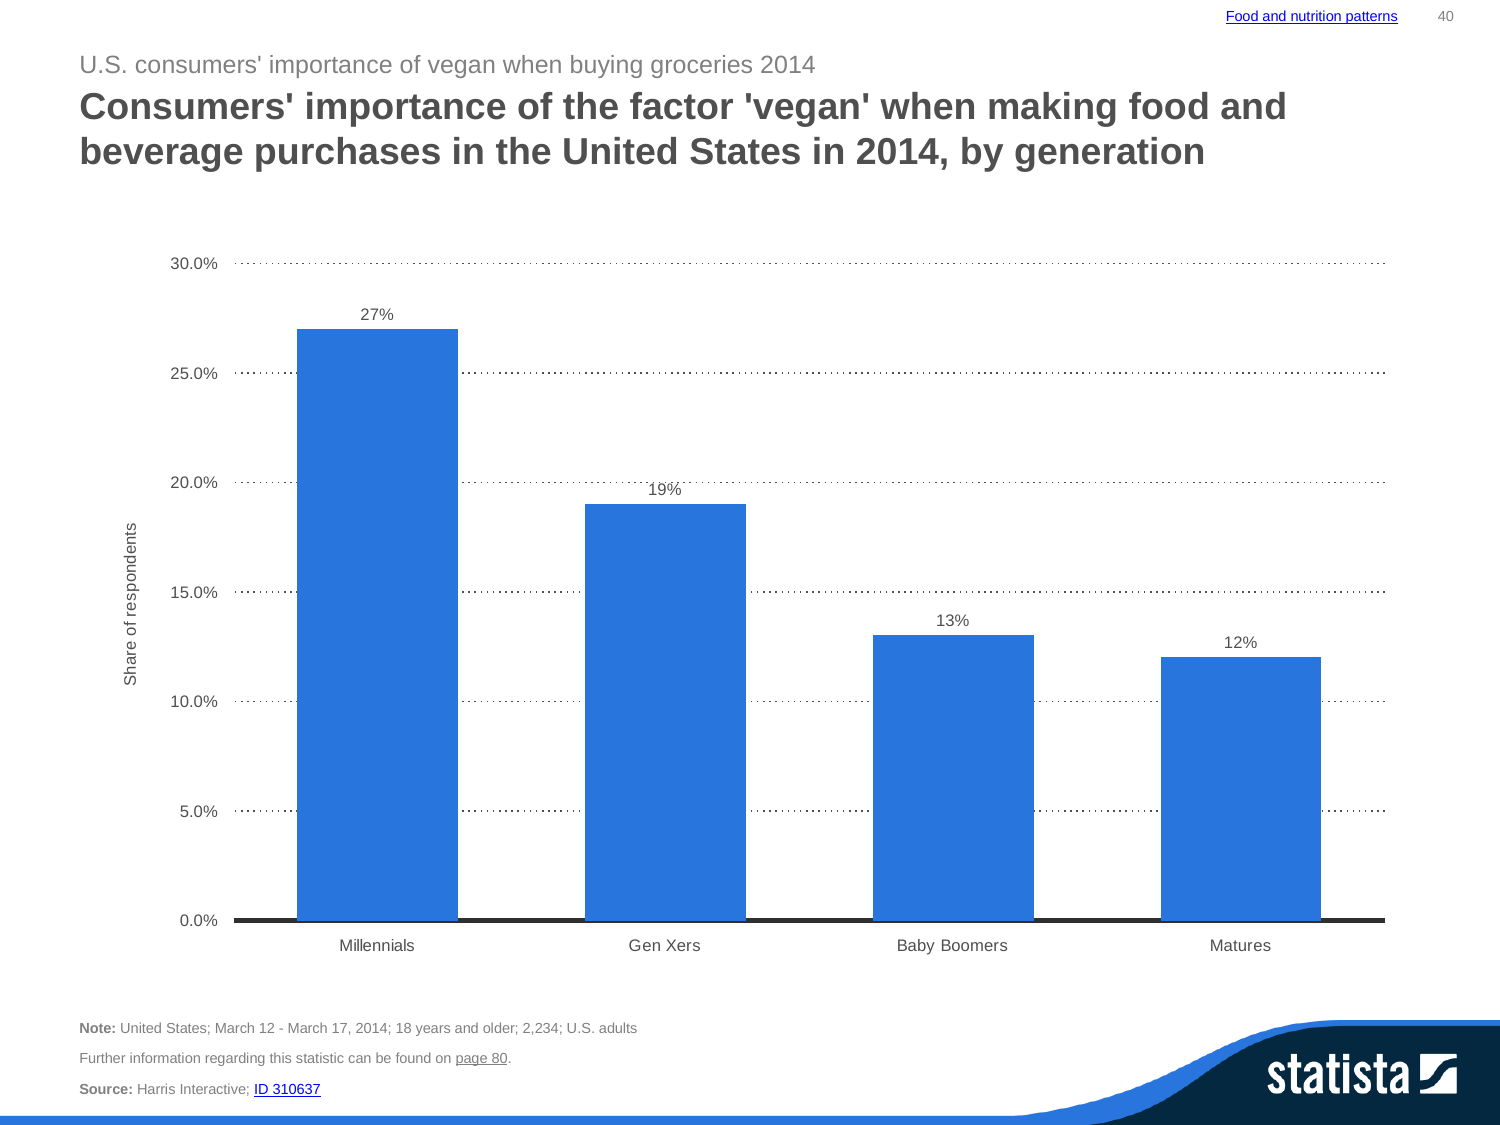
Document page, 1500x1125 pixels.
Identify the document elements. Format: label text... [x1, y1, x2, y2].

text_box Note: United States; March 12 - March 17, 2014; 18 years and older; 2,234; U.S. adults [63, 1008, 1108, 1046]
text_box 40 [1394, 0, 1471, 35]
text_box Source: Harris Interactive; ID 310637 [63, 1071, 1108, 1108]
text_box [0, 1019, 1500, 1125]
text_box Food and nutrition patterns [63, 0, 1394, 35]
chart [88, 239, 1412, 969]
text_box U.S. consumers' importance of vegan when buying groceries 2014 [63, 40, 1415, 85]
text_box Further information regarding this statistic can be found on page 80. [63, 1046, 1108, 1071]
text_box Consumers' importance of the factor 'vegan' when making food and beverage purchases in the United States in 2014, by generation [63, 85, 1415, 219]
